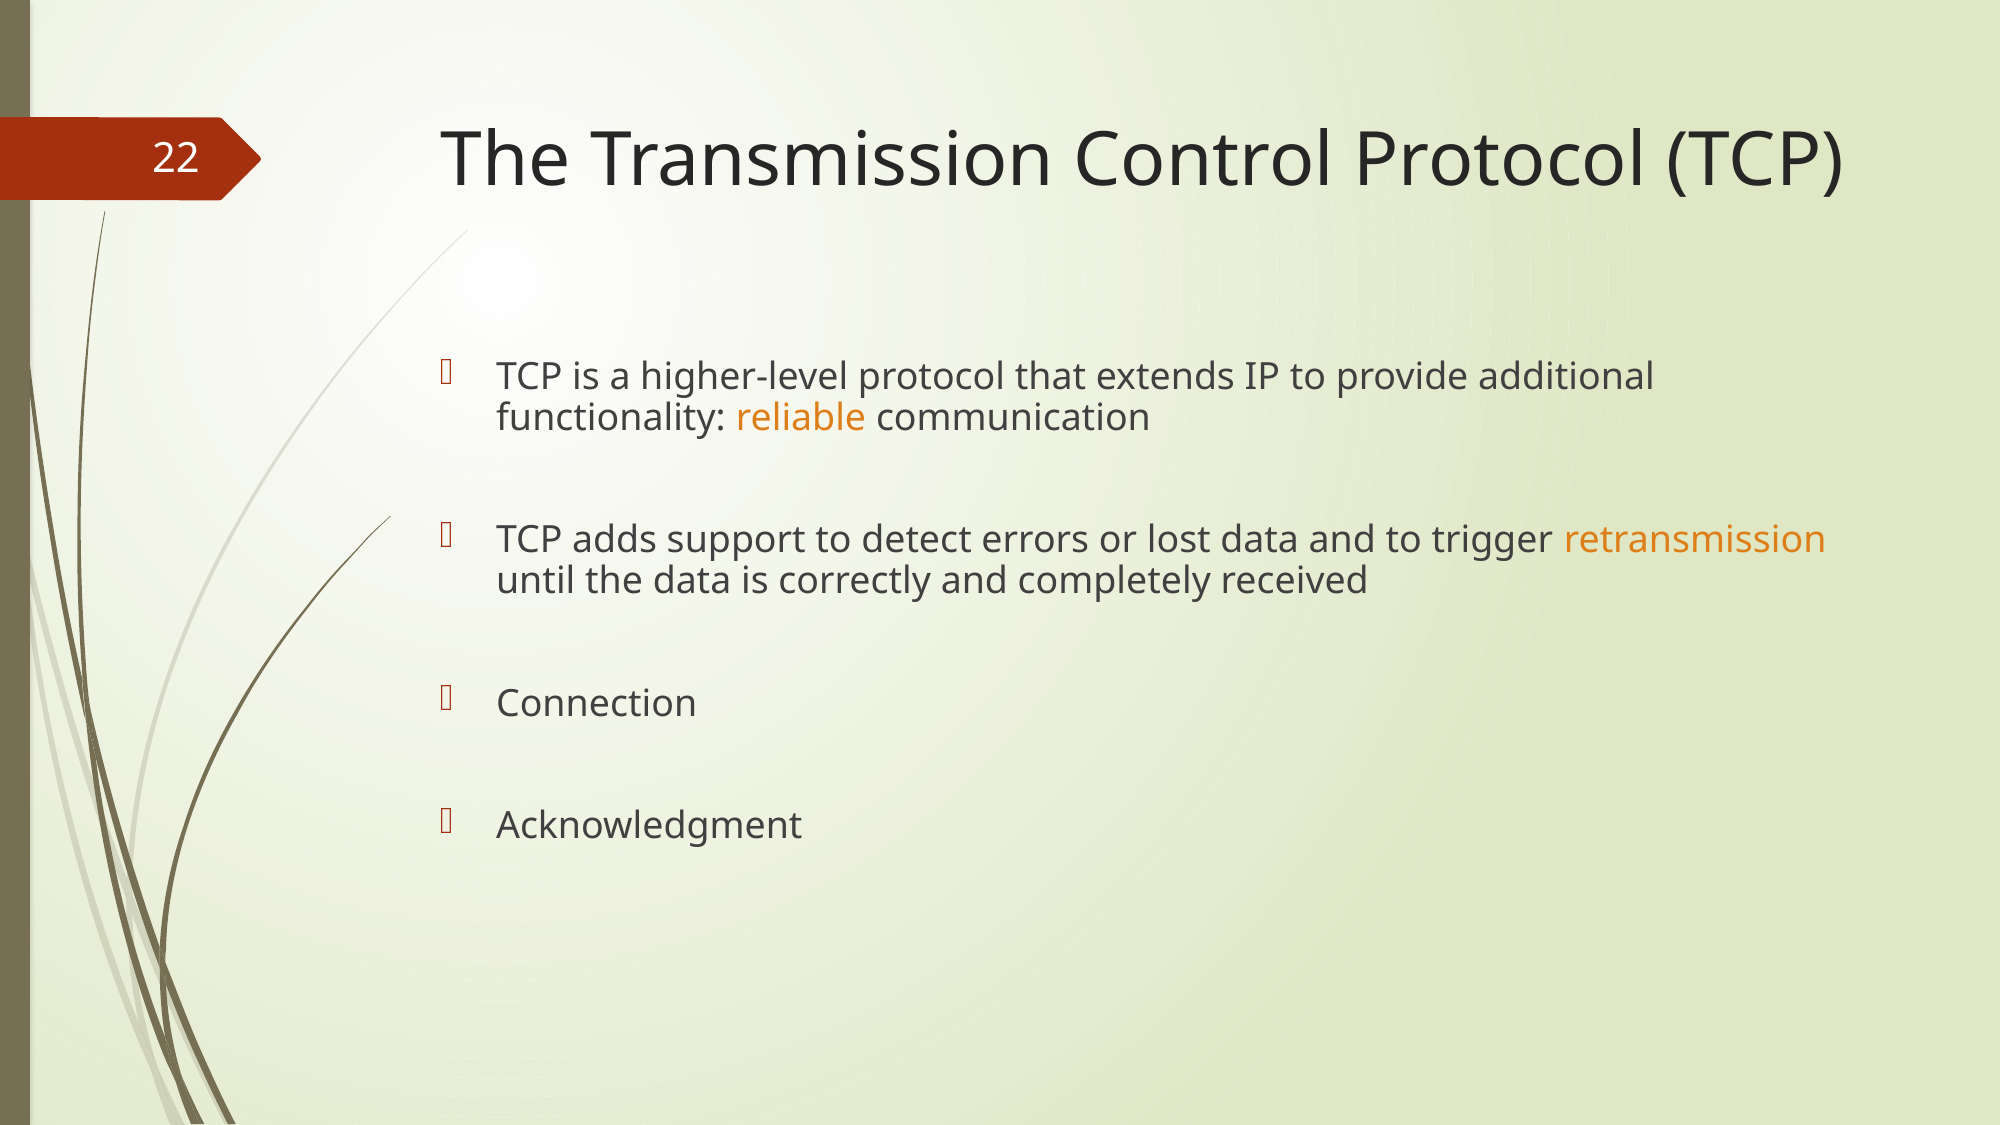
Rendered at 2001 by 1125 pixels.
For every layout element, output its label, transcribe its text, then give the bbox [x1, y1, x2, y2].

slide_number 22 [87, 129, 216, 190]
list TCP is a higher-level protocol that extends IP to provide additional functionality: reliable communication TCP adds support to detect errors or lost data and to trigger retransmission until the data is correctly and completely received Connection Acknowledgment [424, 350, 1888, 988]
title The Transmission Control Protocol (TCP) [425, 102, 1888, 313]
